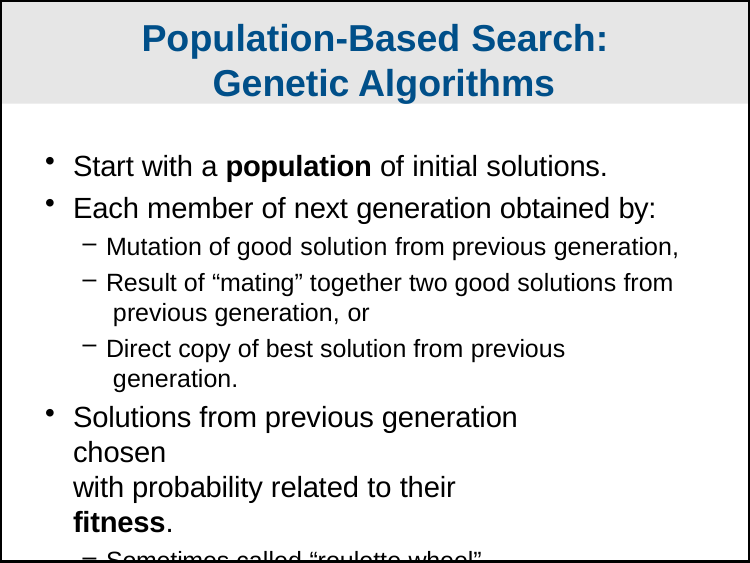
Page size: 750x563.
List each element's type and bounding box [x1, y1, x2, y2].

text_box [0, 0, 750, 563]
